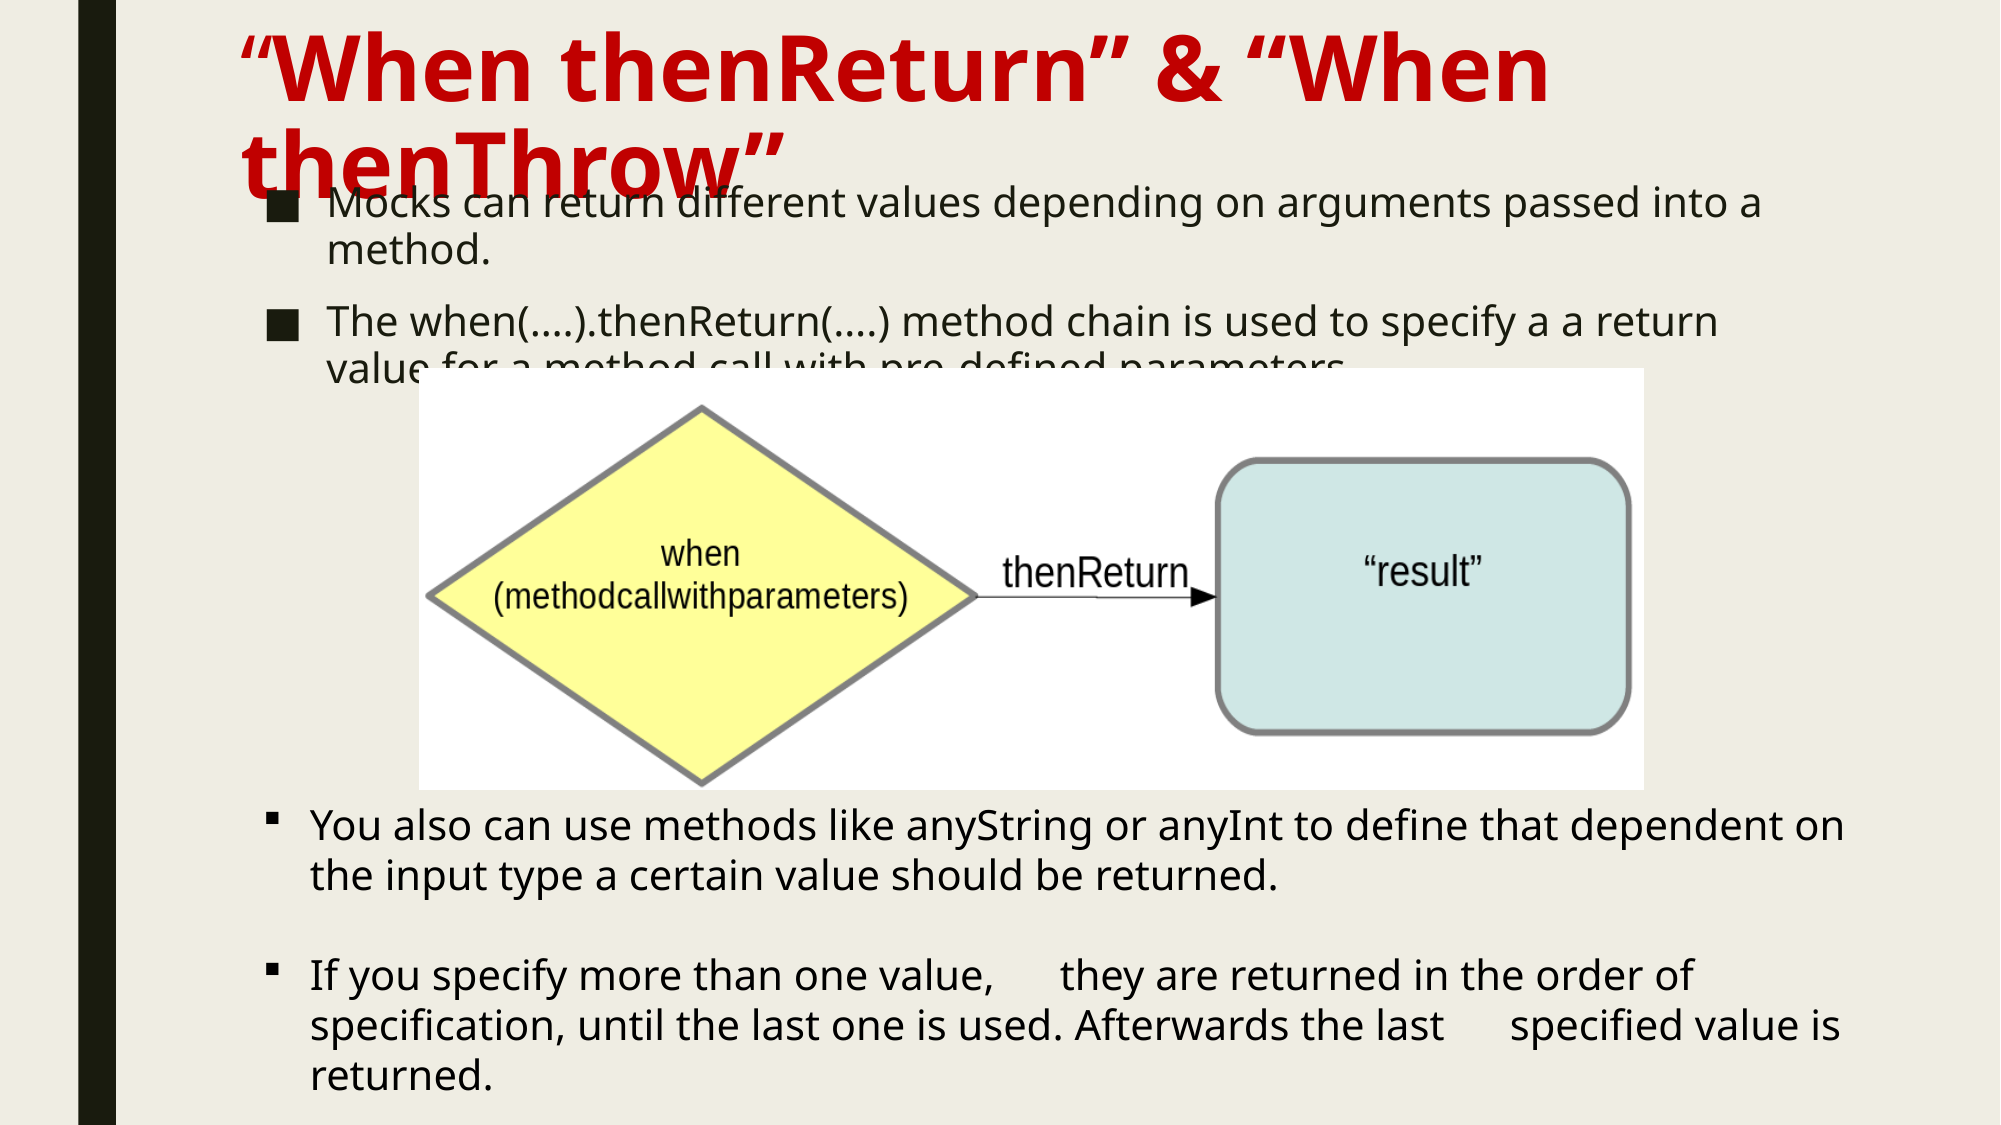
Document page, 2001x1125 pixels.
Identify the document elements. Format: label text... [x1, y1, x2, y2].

text_box You also can use methods like anyString or anyInt to define that dependent on the input type a certain value should be returned. If you specify more than one value, they are returned in the order of specification, until the last one is used. Afterwards the last specified value is returned. [248, 791, 1928, 1107]
title “When thenReturn” & “When thenThrow” [225, 15, 1847, 166]
list Mocks can return different values depending on arguments passed into a method. The when(…​.).thenReturn(…​.) method chain is used to specify a a return value for a method call with pre-defined parameters. [248, 172, 1824, 400]
picture [419, 368, 1644, 790]
